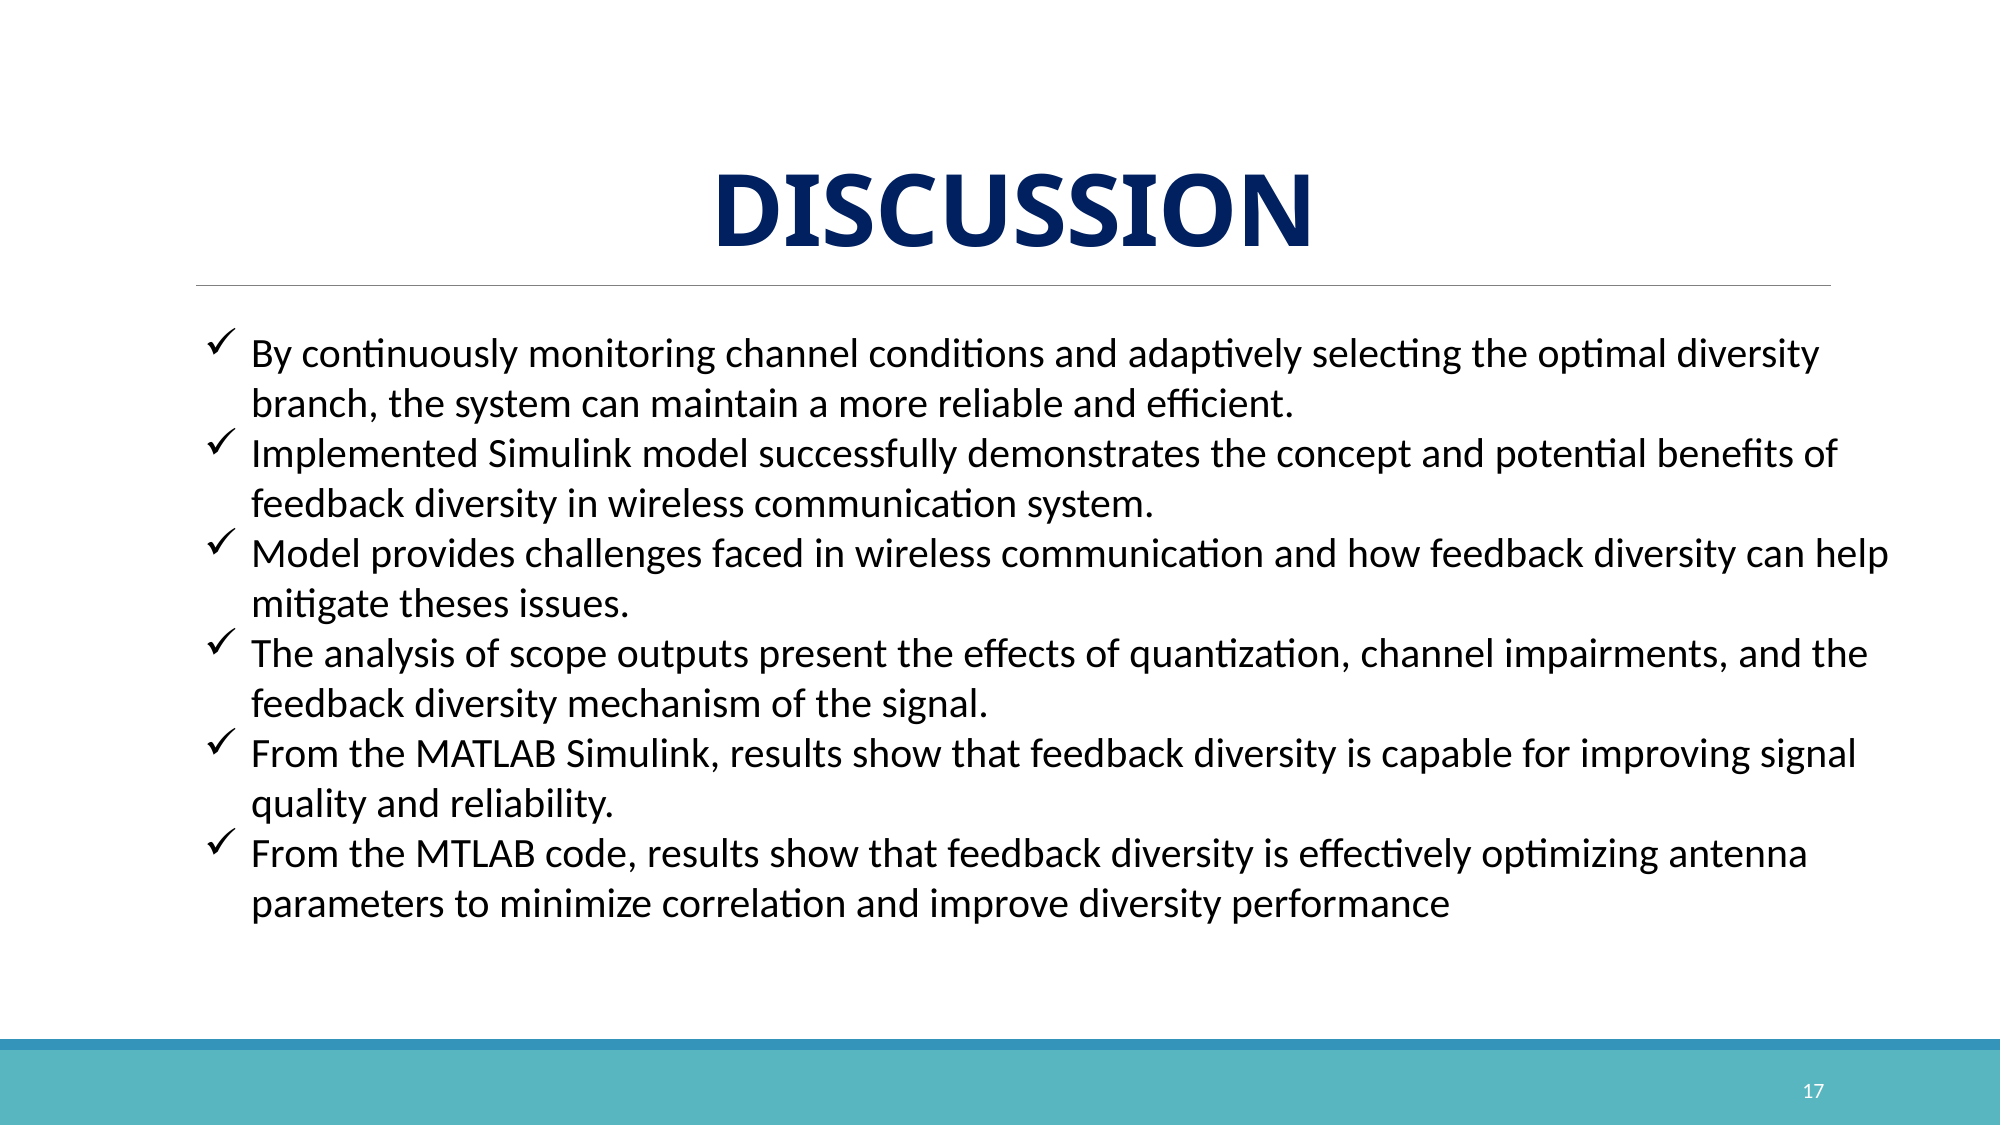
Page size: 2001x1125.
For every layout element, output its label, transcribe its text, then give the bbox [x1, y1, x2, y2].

text_box By continuously monitoring channel conditions and adaptively selecting the optimal diversity branch, the system can maintain a more reliable and efficient. Implemented Simulink model successfully demonstrates the concept and potential benefits of feedback diversity in wireless communication system. Model provides challenges faced in wireless communication and how feedback diversity can help mitigate theses issues. The analysis of scope outputs present the effects of quantization, channel impairments, and the feedback diversity mechanism of the signal. From the MATLAB Simulink, results show that feedback diversity is capable for improving signal quality and reliability. From the MTLAB code, results show that feedback diversity is effectively optimizing antenna parameters to minimize correlation and improve diversity performance [189, 318, 1925, 934]
slide_number 17 [1624, 1059, 1840, 1120]
title DISCUSSION [189, 85, 1840, 274]
